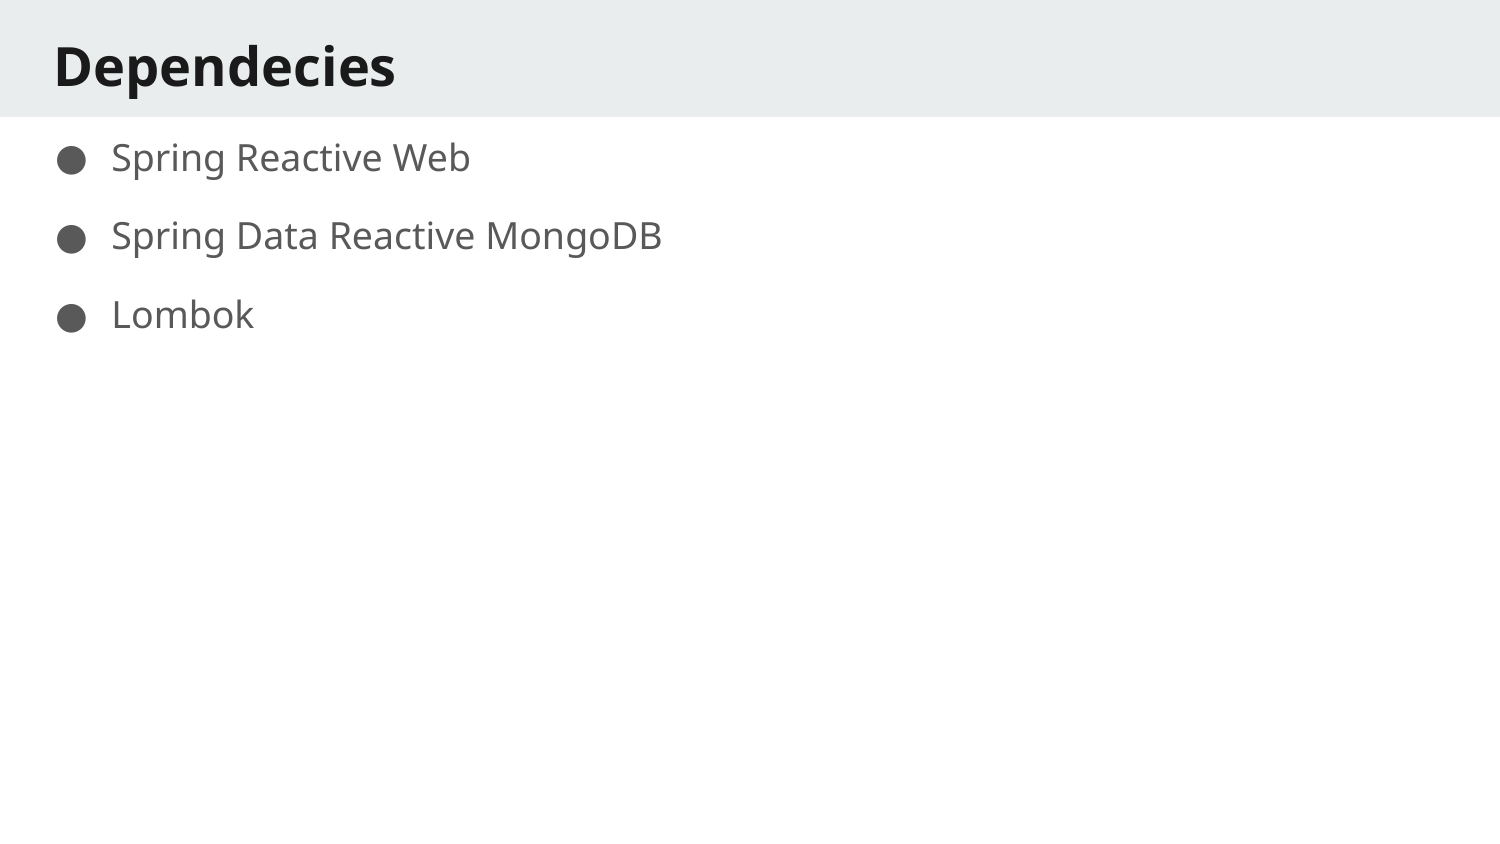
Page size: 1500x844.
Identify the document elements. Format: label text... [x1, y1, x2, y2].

title Dependecies [38, 17, 1467, 106]
list Spring Reactive Web Spring Data Reactive MongoDB Lombok [21, 109, 1469, 808]
